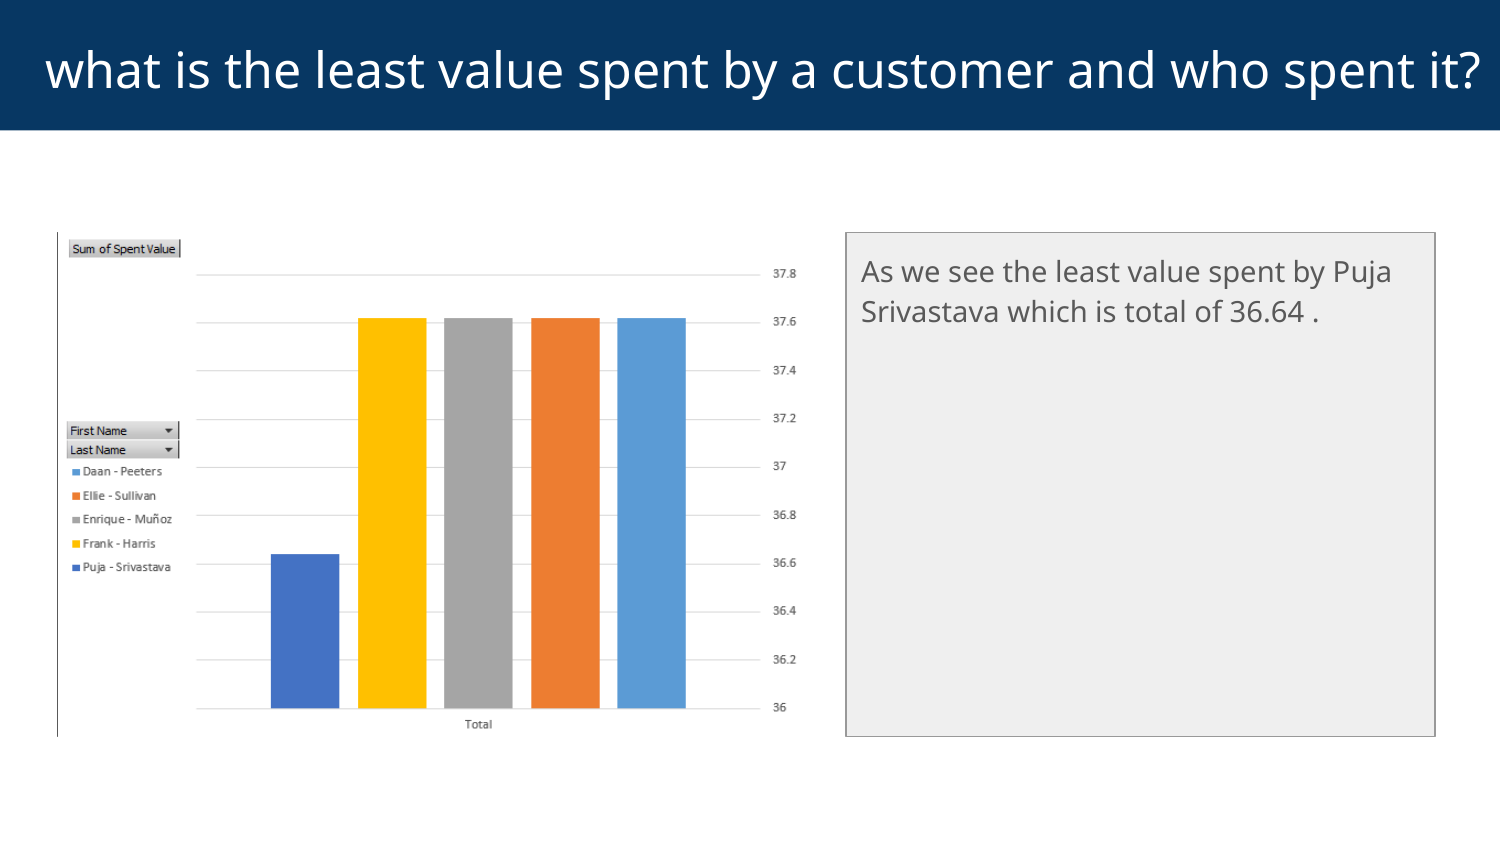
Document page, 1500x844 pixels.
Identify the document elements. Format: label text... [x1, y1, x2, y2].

picture [57, 232, 805, 737]
list As we see the least value spent by Puja Srivastava which is total of 36.64 . [846, 232, 1436, 737]
title what is the least value spent by a customer and who spent it? [0, 0, 1500, 131]
